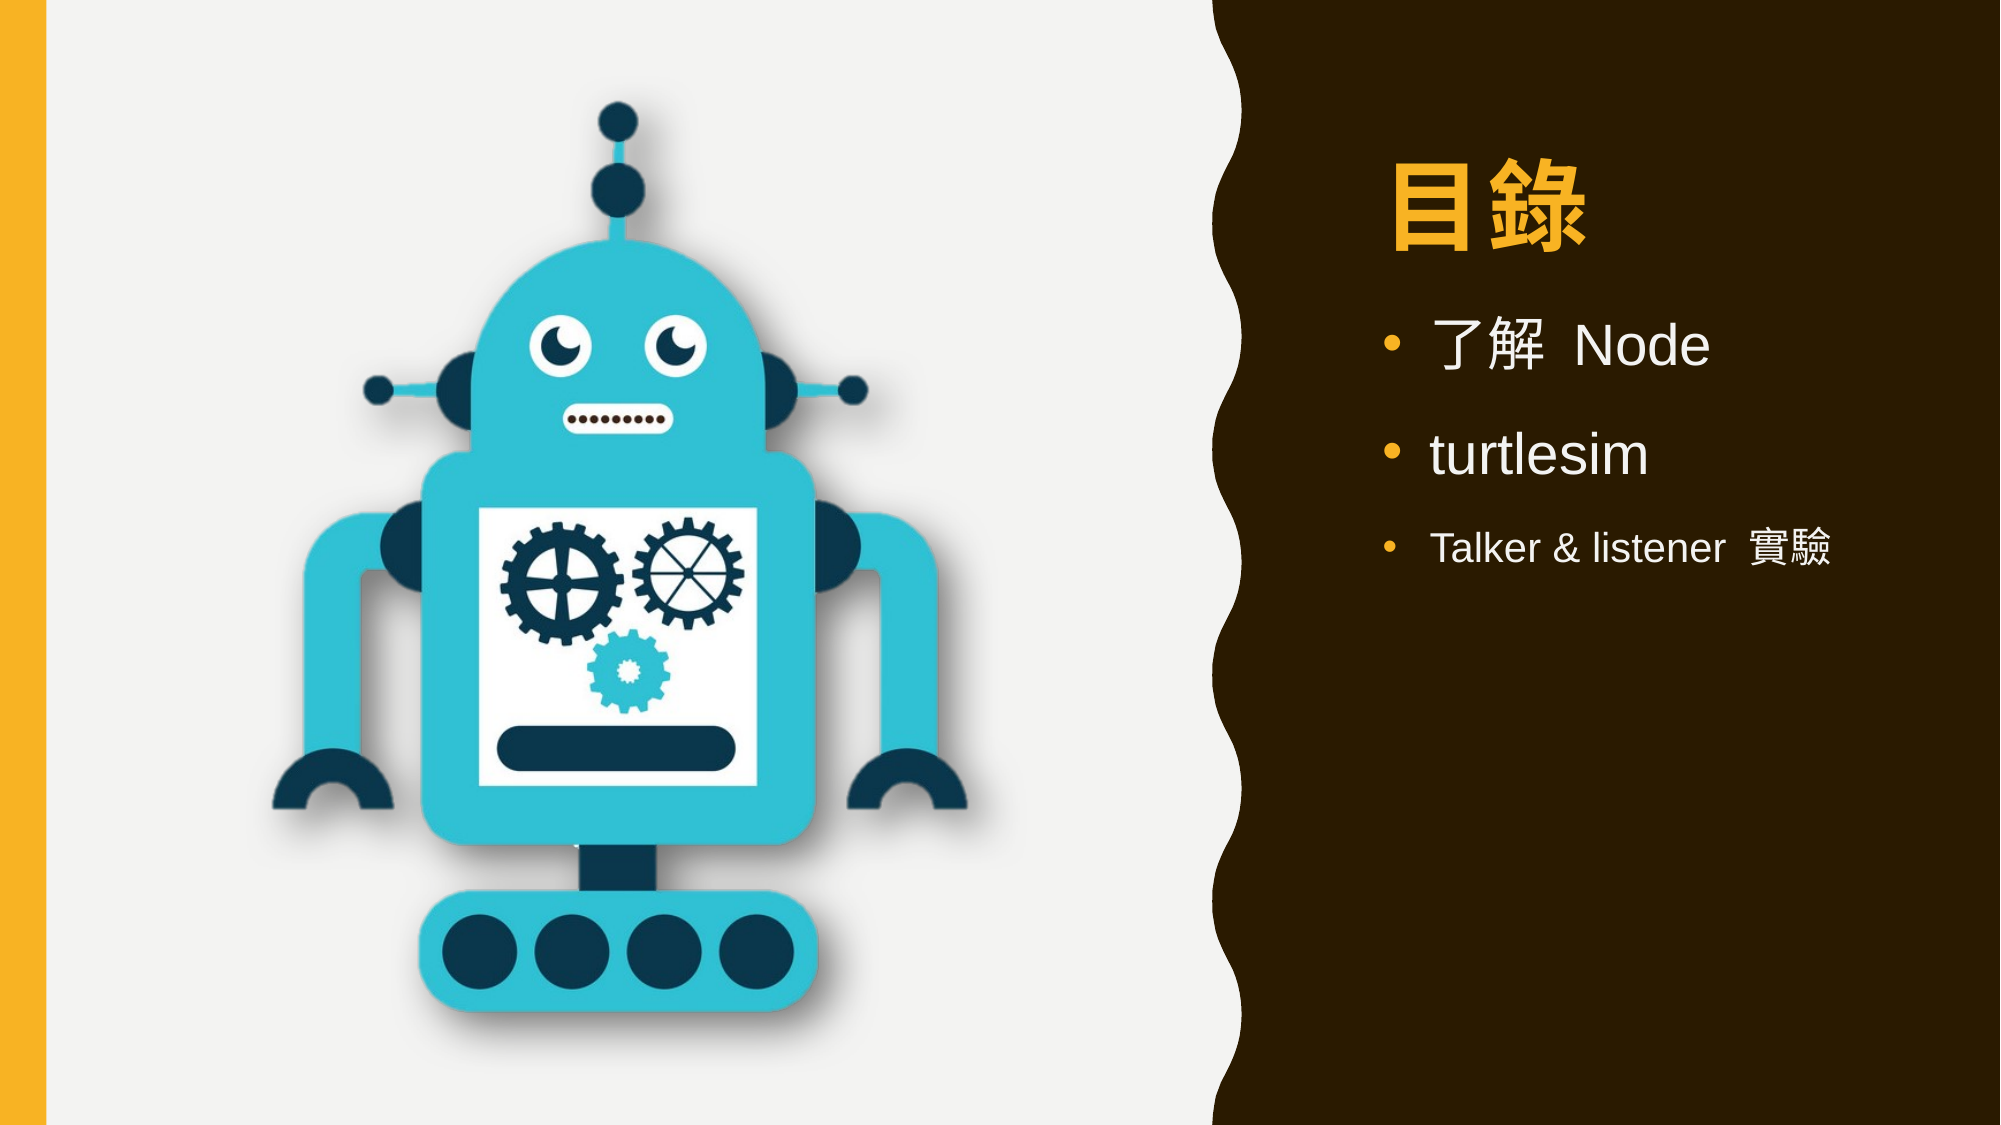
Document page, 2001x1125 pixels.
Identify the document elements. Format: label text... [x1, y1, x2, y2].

list 了解 Node turtlesim Talker & listener 實驗 [1367, 285, 1875, 969]
title 目錄 [1367, 75, 1875, 272]
picture [145, 87, 1133, 1067]
